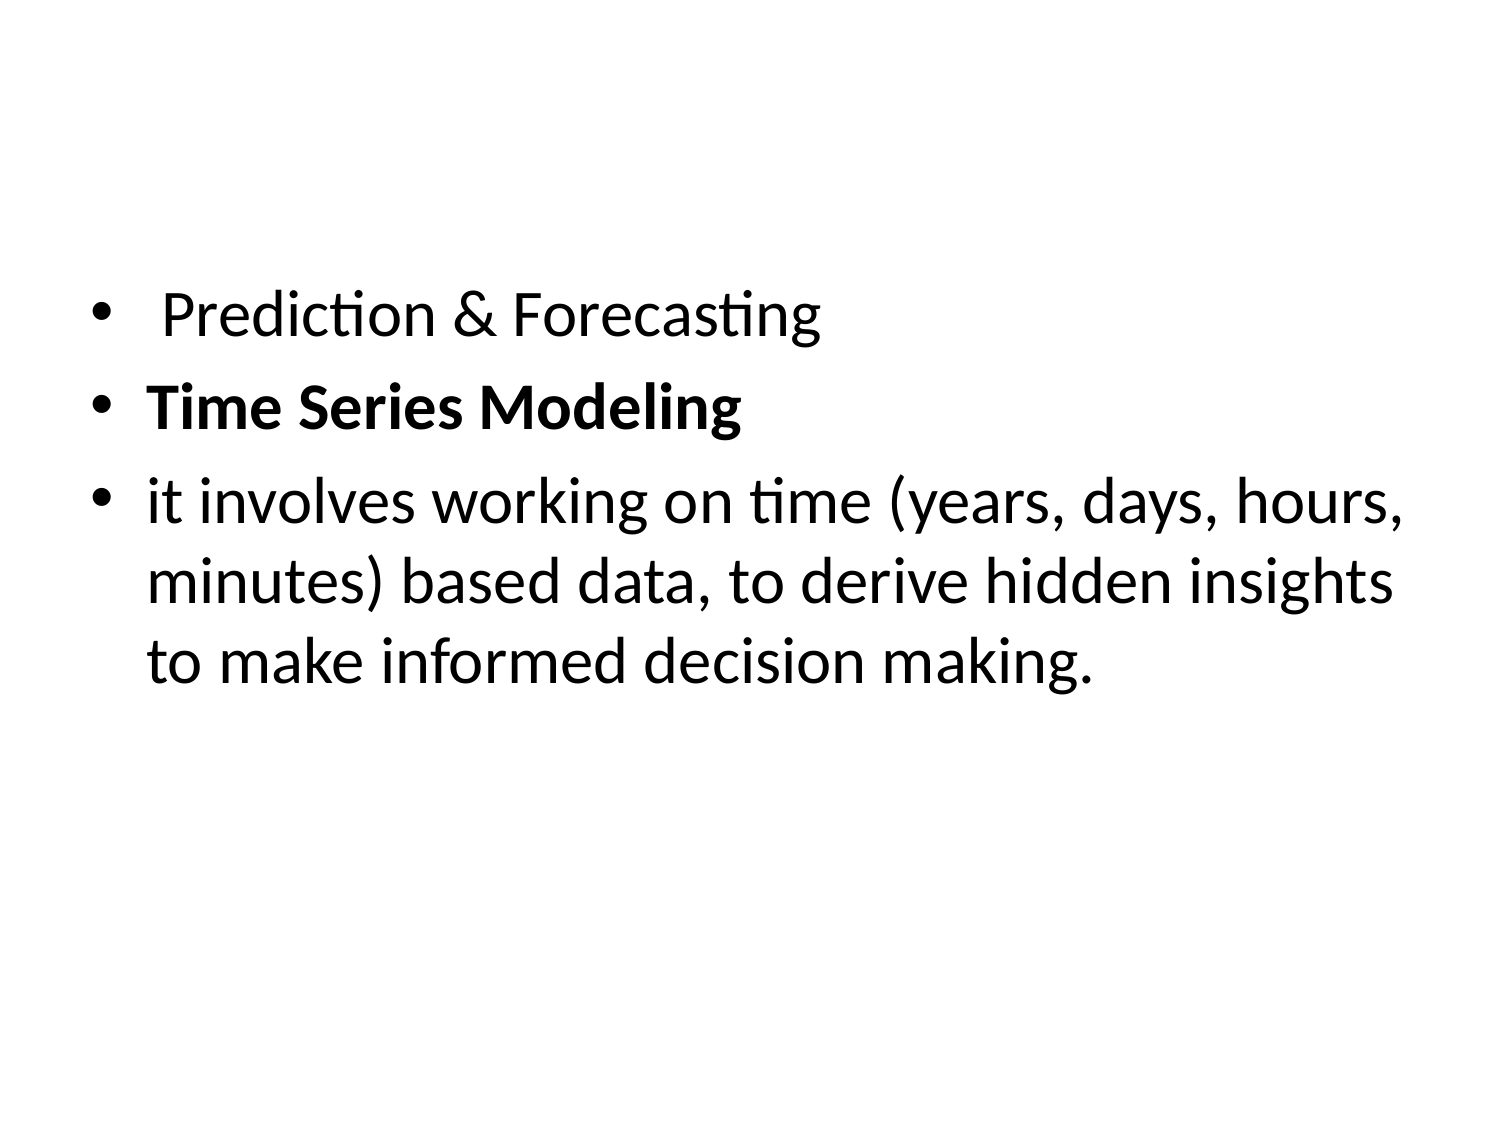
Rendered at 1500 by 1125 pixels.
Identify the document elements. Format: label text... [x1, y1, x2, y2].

list Prediction & Forecasting Time Series Modeling it involves working on time (years, days, hours, minutes) based data, to derive hidden insights to make informed decision making. [75, 262, 1425, 1005]
